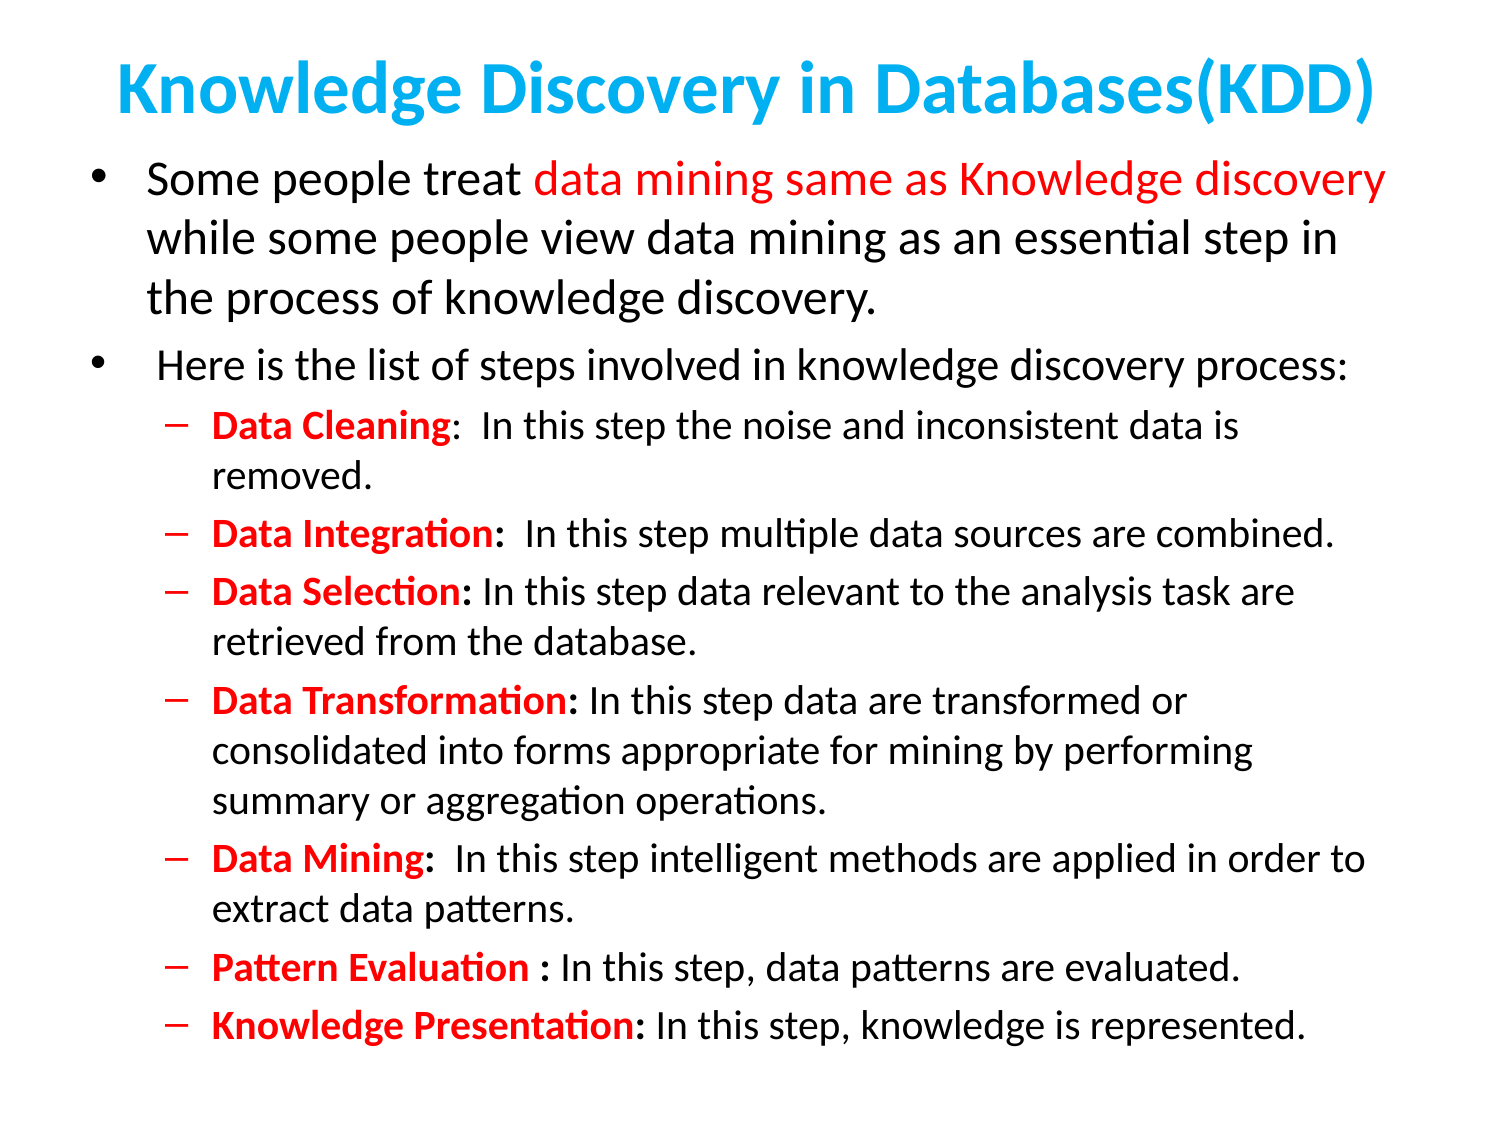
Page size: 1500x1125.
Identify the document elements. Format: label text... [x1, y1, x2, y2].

title Knowledge Discovery in Databases(KDD) [37, 24, 1475, 143]
list Some people treat data mining same as Knowledge discovery while some people view data mining as an essential step in the process of knowledge discovery. Here is the list of steps involved in knowledge discovery process: Data Cleaning: In this step the noise and inconsistent data is removed. Data Integration: In this step multiple data sources are combined. Data Selection: In this step data relevant to the analysis task are retrieved from the database. Data Transformation: In this step data are transformed or consolidated into forms appropriate for mining by performing summary or aggregation operations. Data Mining: In this step intelligent methods are applied in order to extract data patterns. Pattern Evaluation : In this step, data patterns are evaluated. Knowledge Presentation: In this step, knowledge is represented. [75, 137, 1425, 1005]
